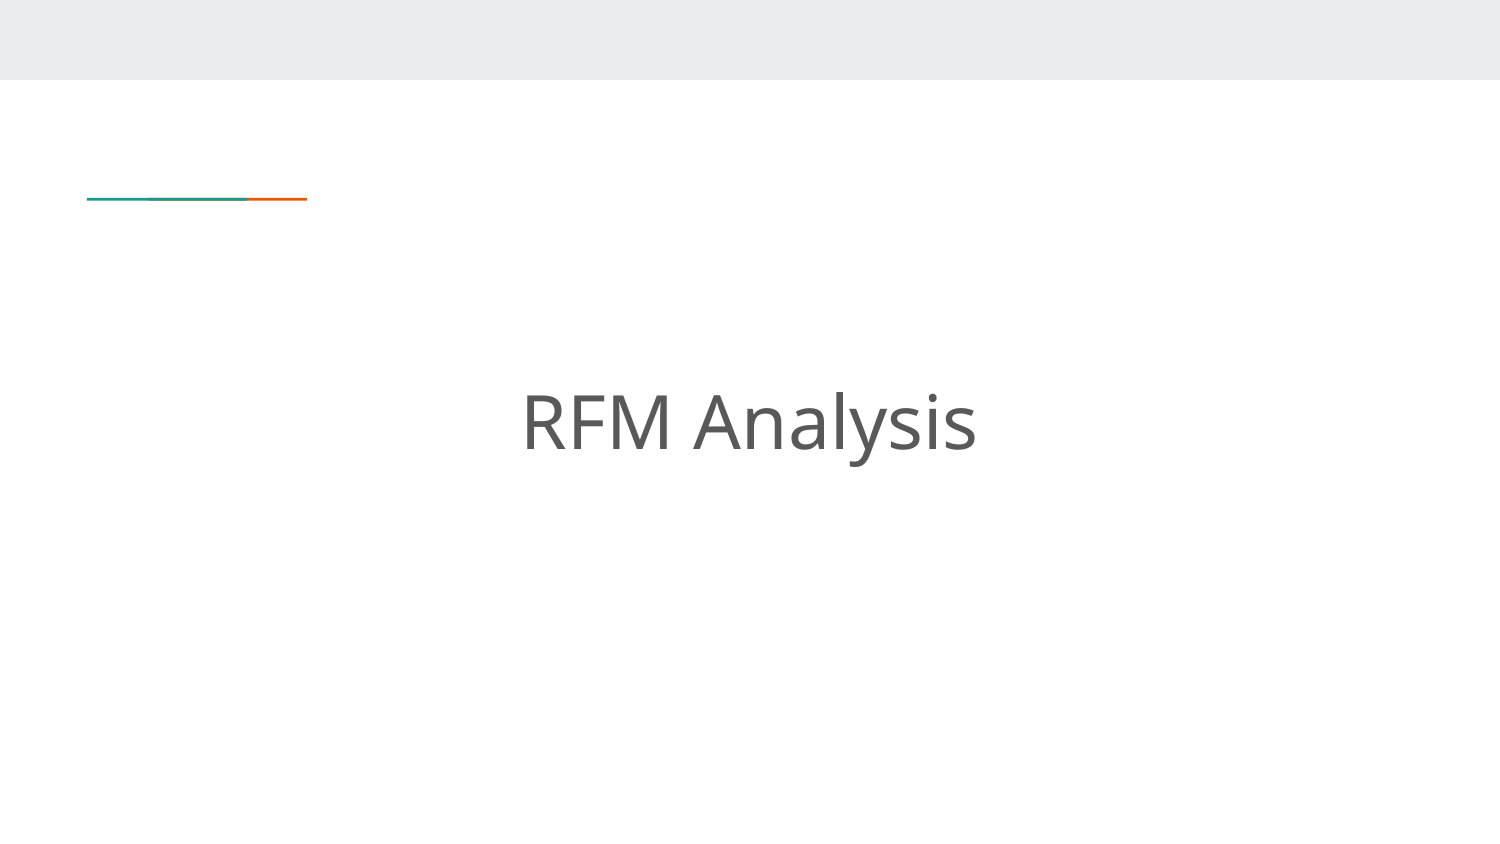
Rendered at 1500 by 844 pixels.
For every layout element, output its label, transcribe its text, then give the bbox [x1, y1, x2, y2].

list RFM Analysis [51, 75, 1449, 750]
